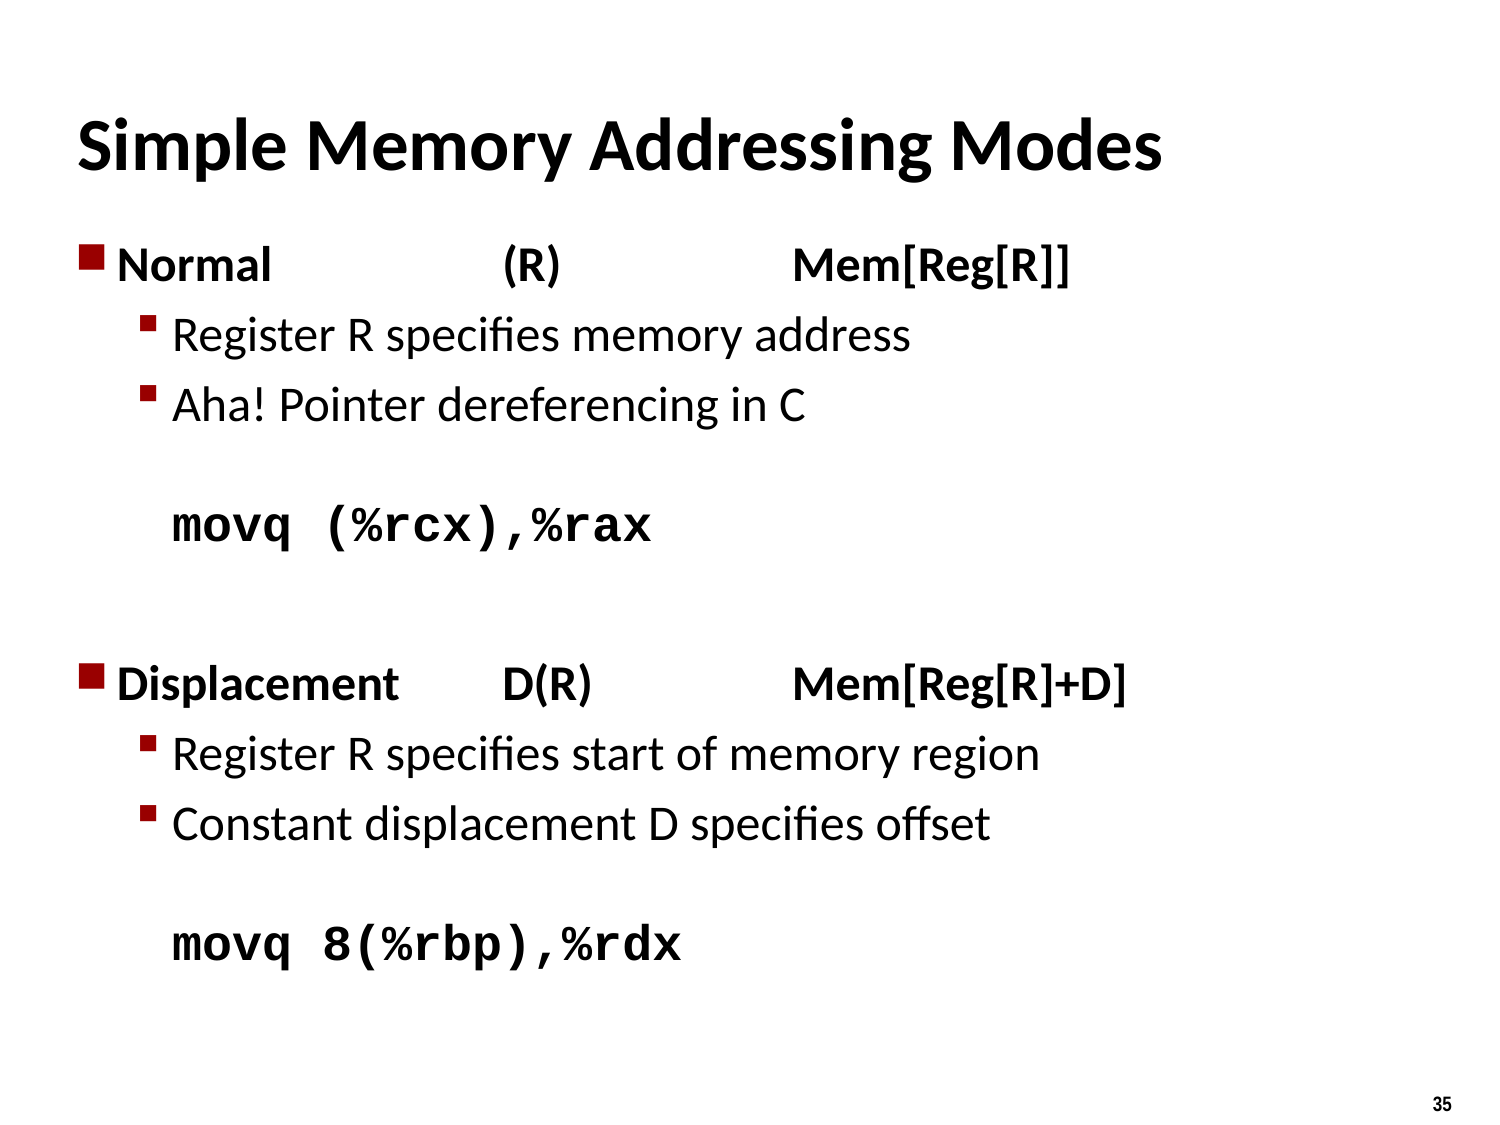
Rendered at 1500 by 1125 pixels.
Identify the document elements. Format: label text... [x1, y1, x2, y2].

title Simple Memory Addressing Modes [62, 93, 1217, 188]
list Normal (R) Mem[Reg[R]] Register R specifies memory address Aha! Pointer dereferencing in C movq (%rcx),%rax Displacement D(R) Mem[Reg[R]+D] Register R specifies start of memory region Constant displacement D specifies offset movq 8(%rbp),%rdx [64, 223, 1361, 1040]
